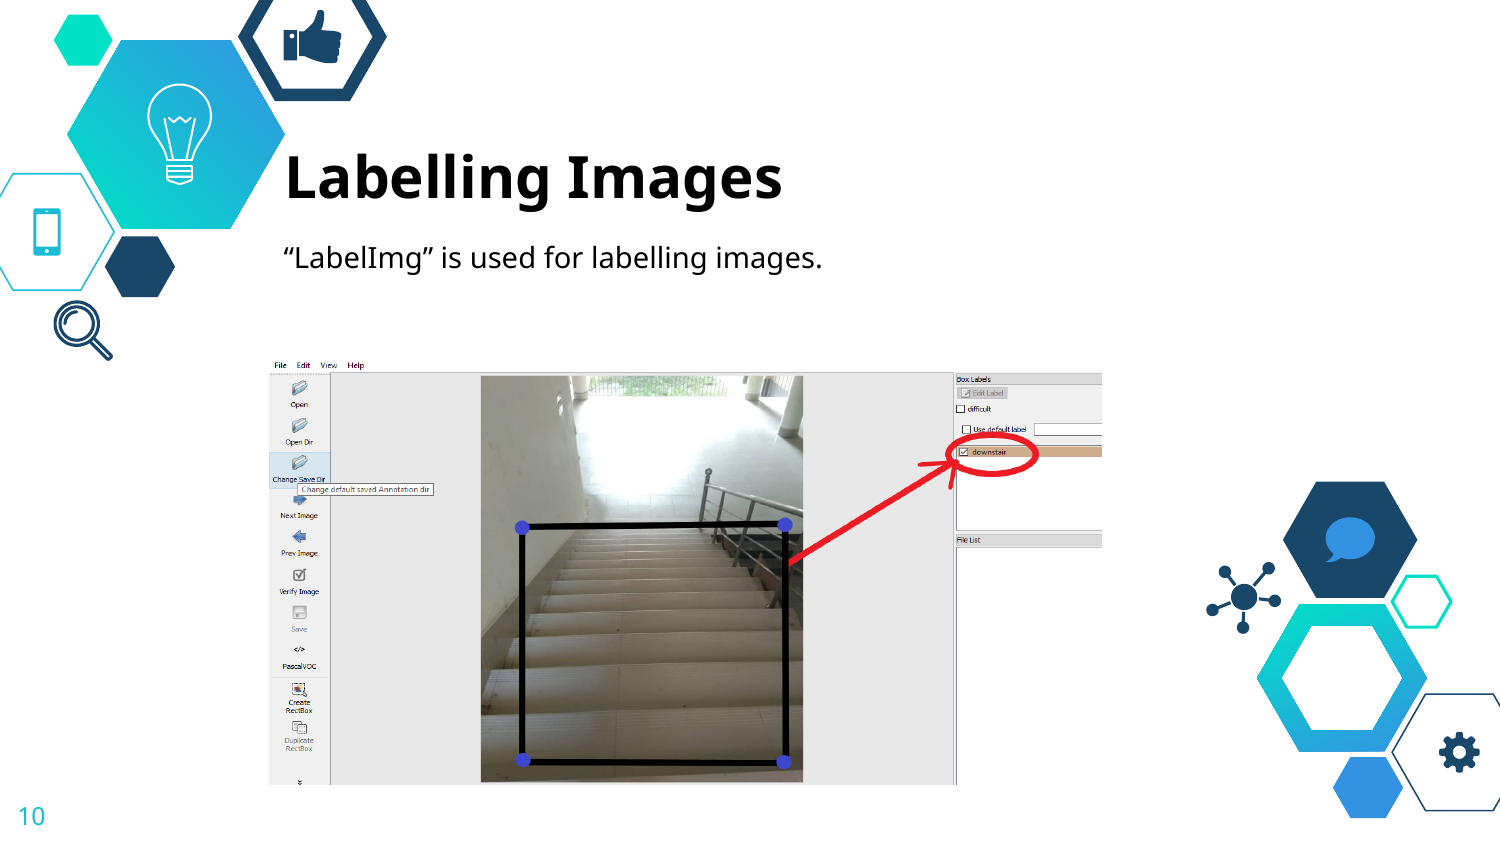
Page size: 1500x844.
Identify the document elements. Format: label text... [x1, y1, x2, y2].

title Labelling Images [269, 118, 1081, 225]
picture [269, 359, 1103, 786]
slide_number 10 [2, 785, 93, 844]
list “LabelImg” is used for labelling images. [245, 224, 1057, 314]
